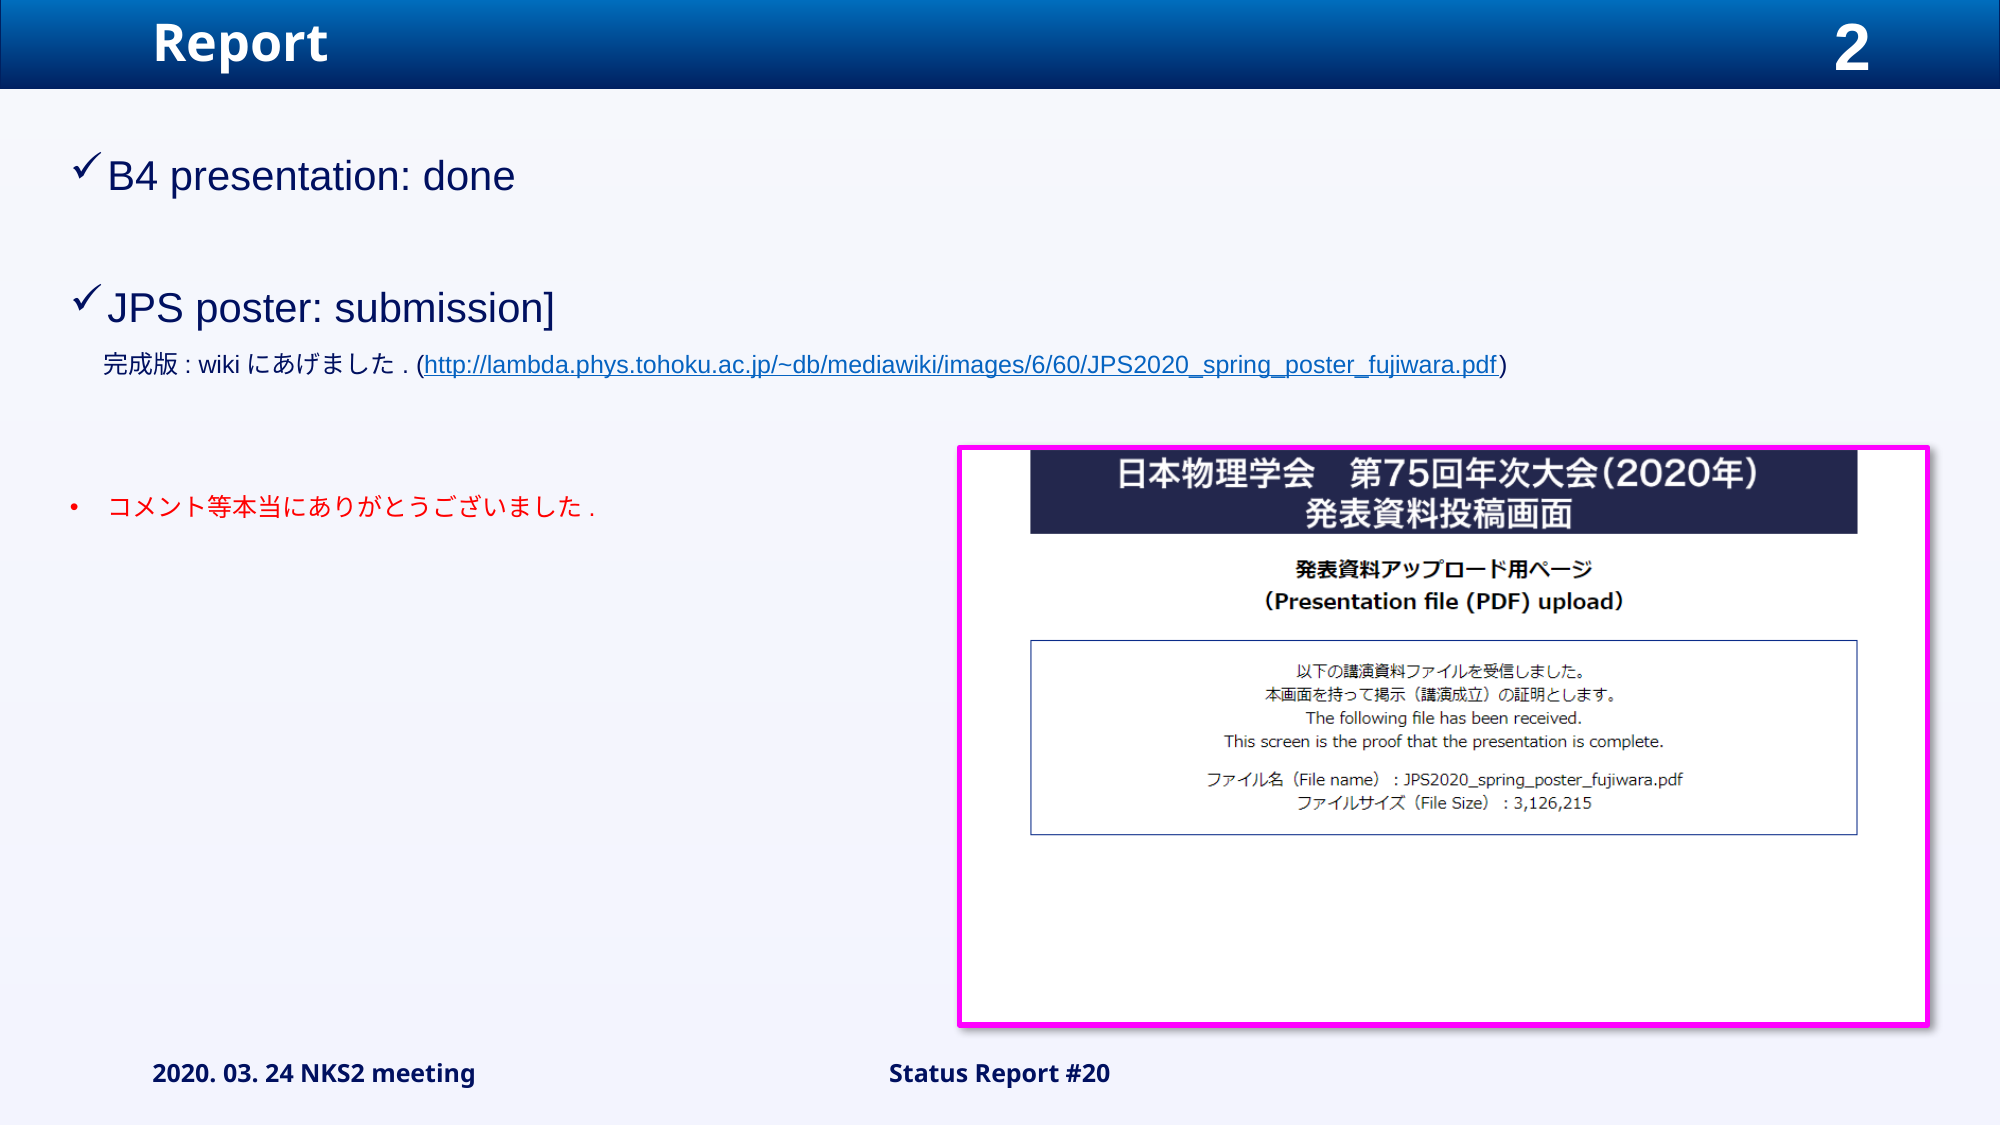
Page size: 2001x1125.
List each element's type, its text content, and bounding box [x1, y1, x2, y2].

footer Status Report #20 [662, 1042, 1338, 1103]
slide_number 2020. 03. 24 NKS2 meeting [137, 1042, 588, 1103]
title Report [137, 0, 1863, 89]
picture [961, 449, 1925, 1023]
list B4 presentation: done JPS poster: submission] 完成版: wikiにあげました. (http://lambda.phys.tohoku.ac.jp/~db/mediawiki/images/6/60/JPS2020_spring_poster_fujiwara.pdf) コメント等本当にありがとうございました. [55, 146, 1945, 1024]
